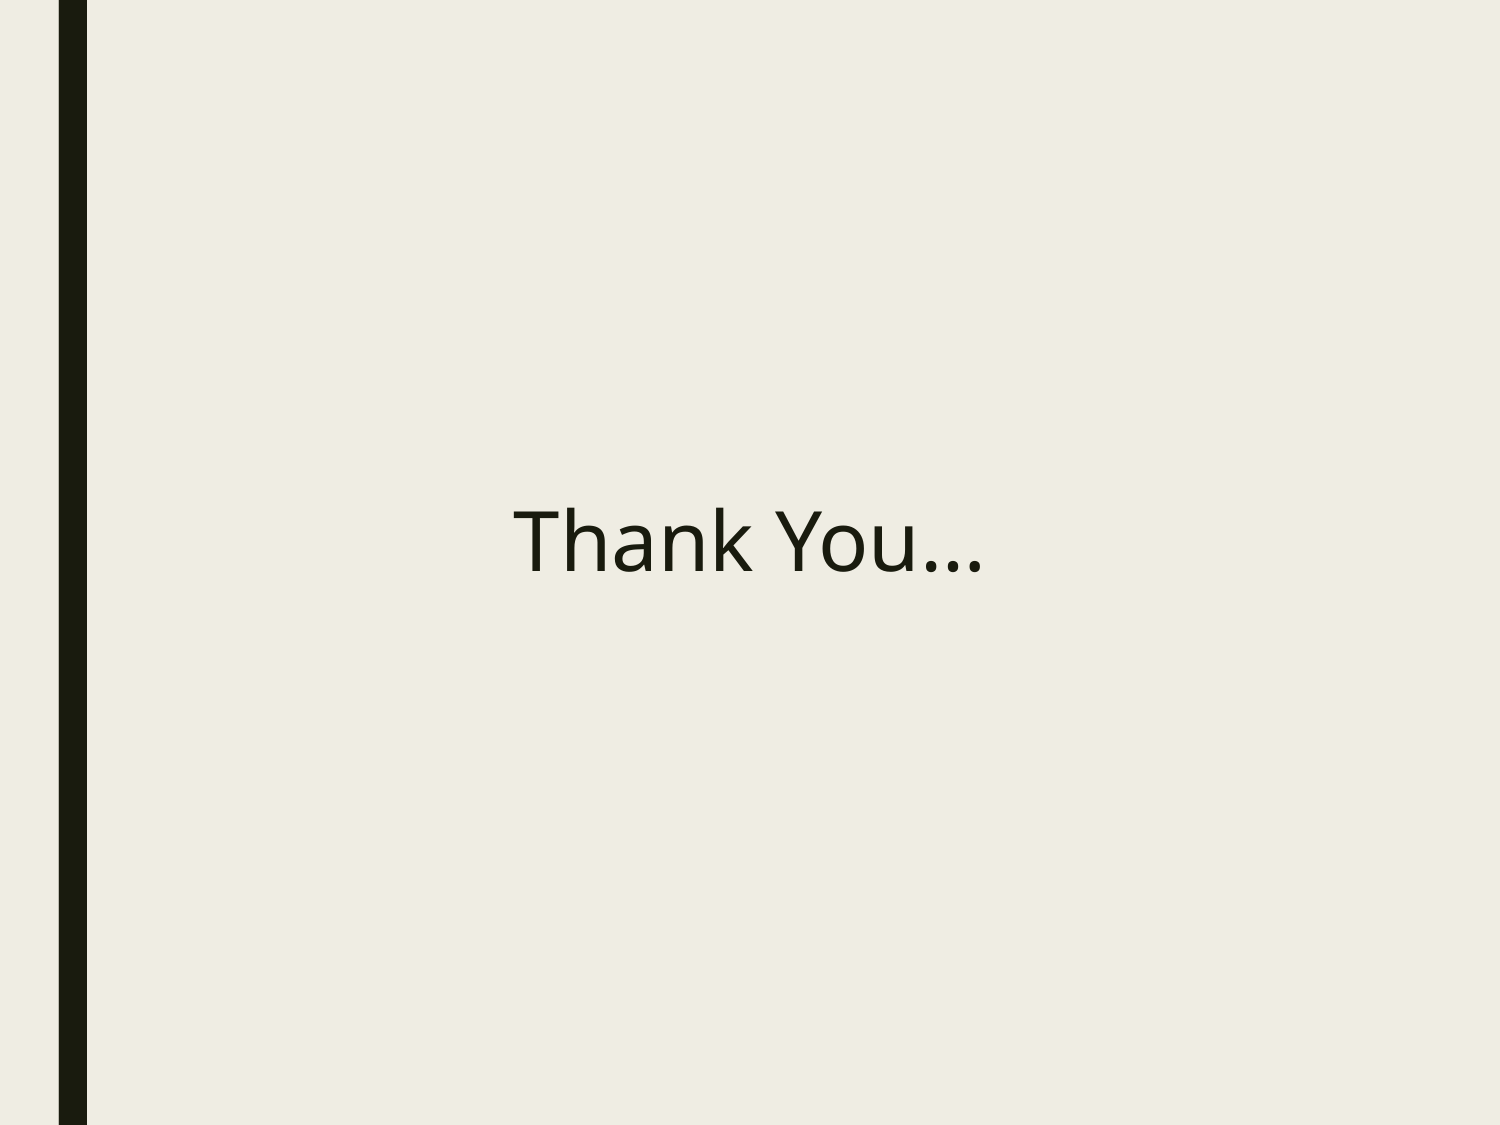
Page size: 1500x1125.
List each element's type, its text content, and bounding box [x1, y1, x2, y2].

list Thank You… [159, 488, 1341, 1077]
